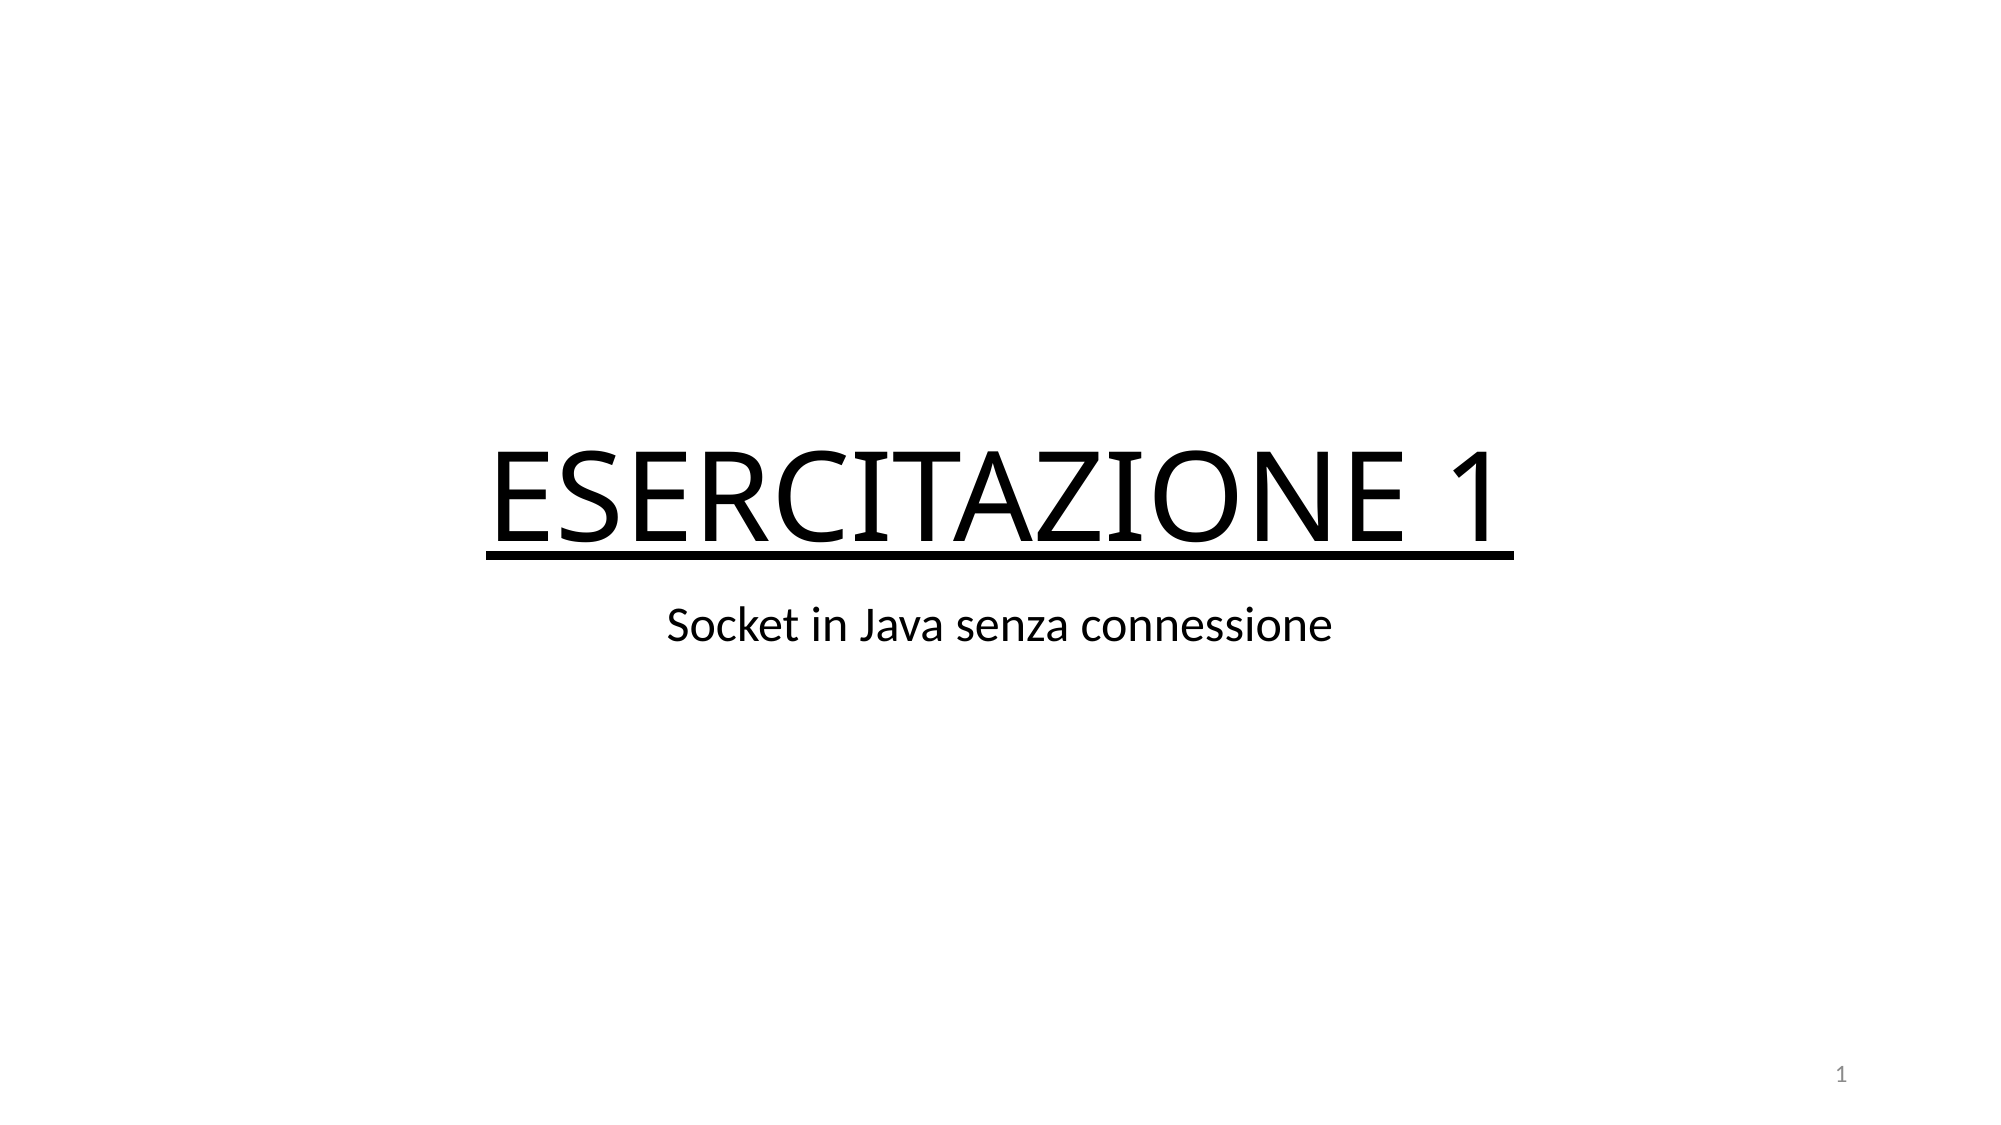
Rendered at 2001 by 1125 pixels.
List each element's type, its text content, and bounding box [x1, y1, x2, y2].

title ESERCITAZIONE 1 [249, 184, 1750, 576]
subtitle Socket in Java senza connessione [249, 590, 1750, 863]
slide_number 1 [1412, 1042, 1863, 1103]
